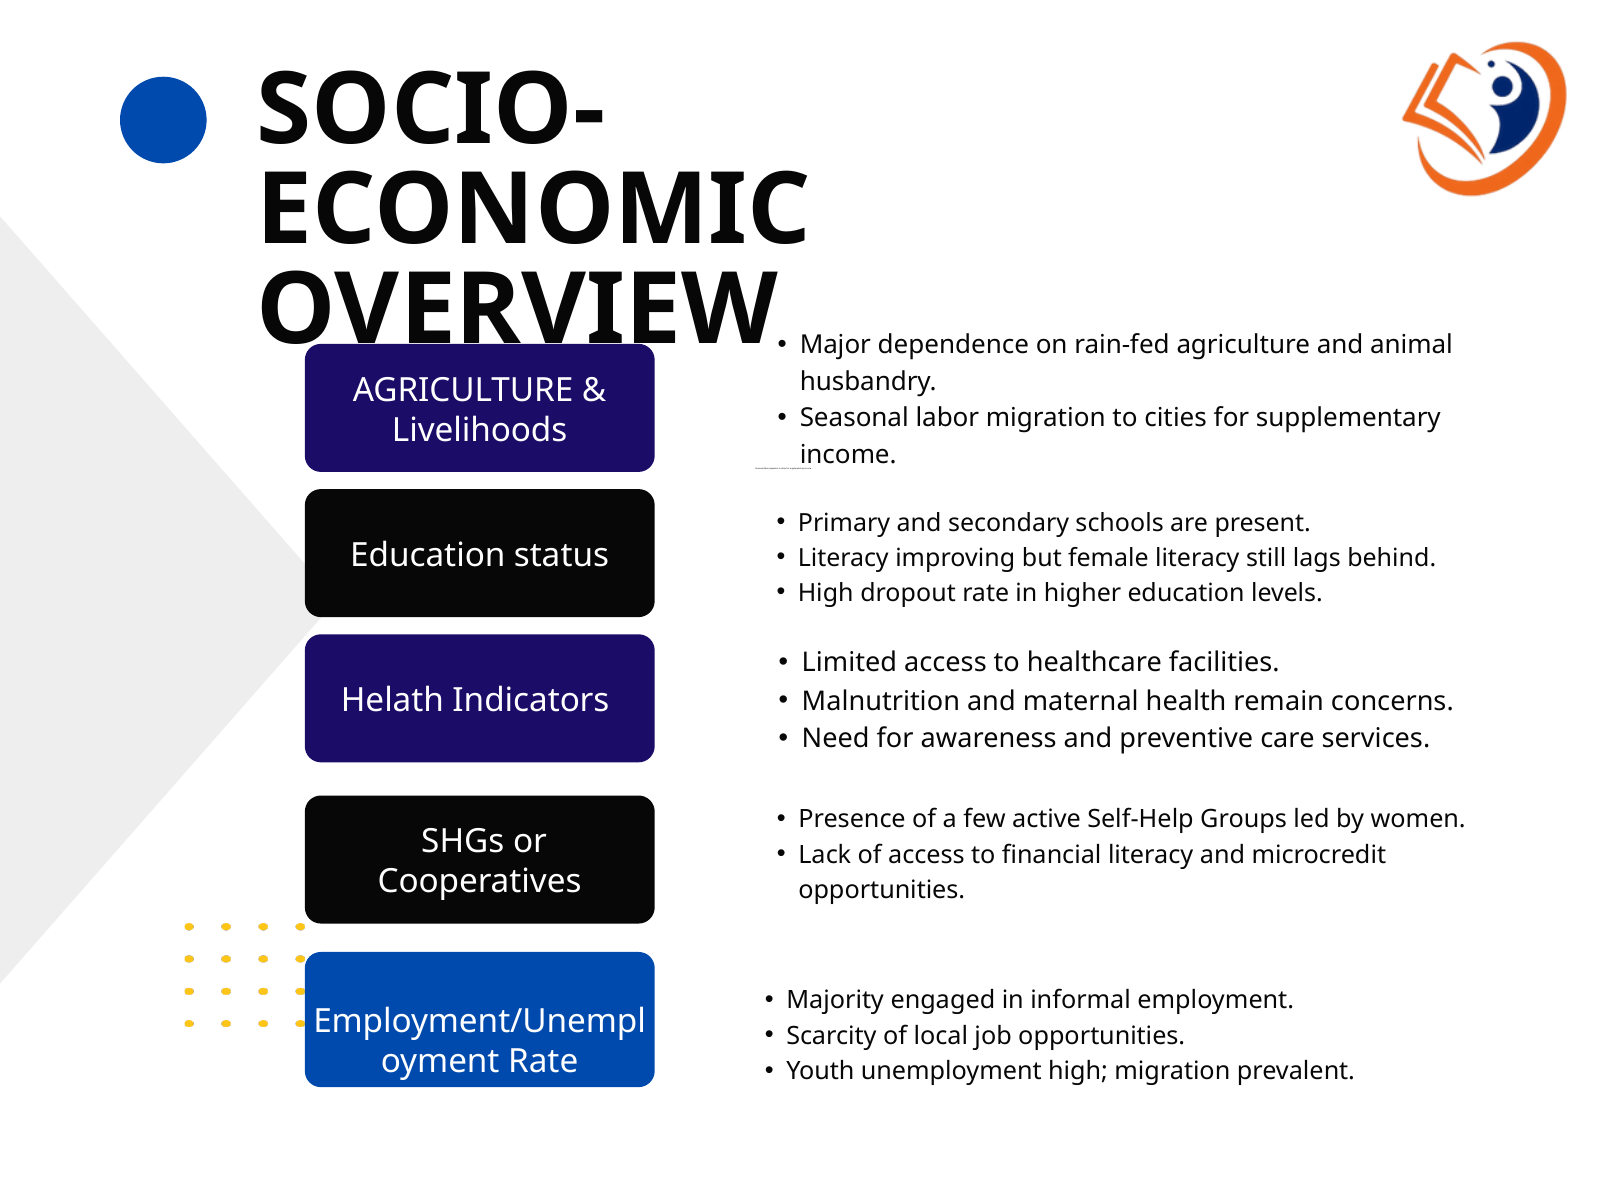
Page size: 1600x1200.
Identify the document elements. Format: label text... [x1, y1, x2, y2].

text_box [1370, 5, 1600, 235]
text_box Limited access to healthcare facilities. Malnutrition and maternal health remain concerns. Need for awareness and preventive care services. [771, 639, 1510, 754]
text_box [0, 263, 768, 937]
text_box Presence of a few active Self-Help Groups led by women. Lack of access to financial literacy and microcredit opportunities. [771, 797, 1537, 939]
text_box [304, 795, 655, 924]
text_box Major dependence on rain-fed agriculture and animal husbandry. Seasonal labor migration to cities for supplementary income. Seasonal labor migration to cities for supplementary income. [771, 322, 1510, 471]
text_box SOCIO-ECONOMIC OVERVIEW [256, 63, 1152, 322]
text_box [184, 945, 305, 1027]
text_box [304, 634, 655, 763]
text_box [304, 488, 655, 618]
text_box Primary and secondary schools are present. Literacy improving but female literacy still lags behind. High dropout rate in higher education levels. [771, 500, 1572, 606]
text_box Majority engaged in informal employment. Scarcity of local job opportunities. Youth unemployment high; migration prevalent. [743, 978, 1407, 1085]
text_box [304, 951, 655, 1088]
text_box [304, 343, 655, 473]
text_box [119, 76, 207, 164]
